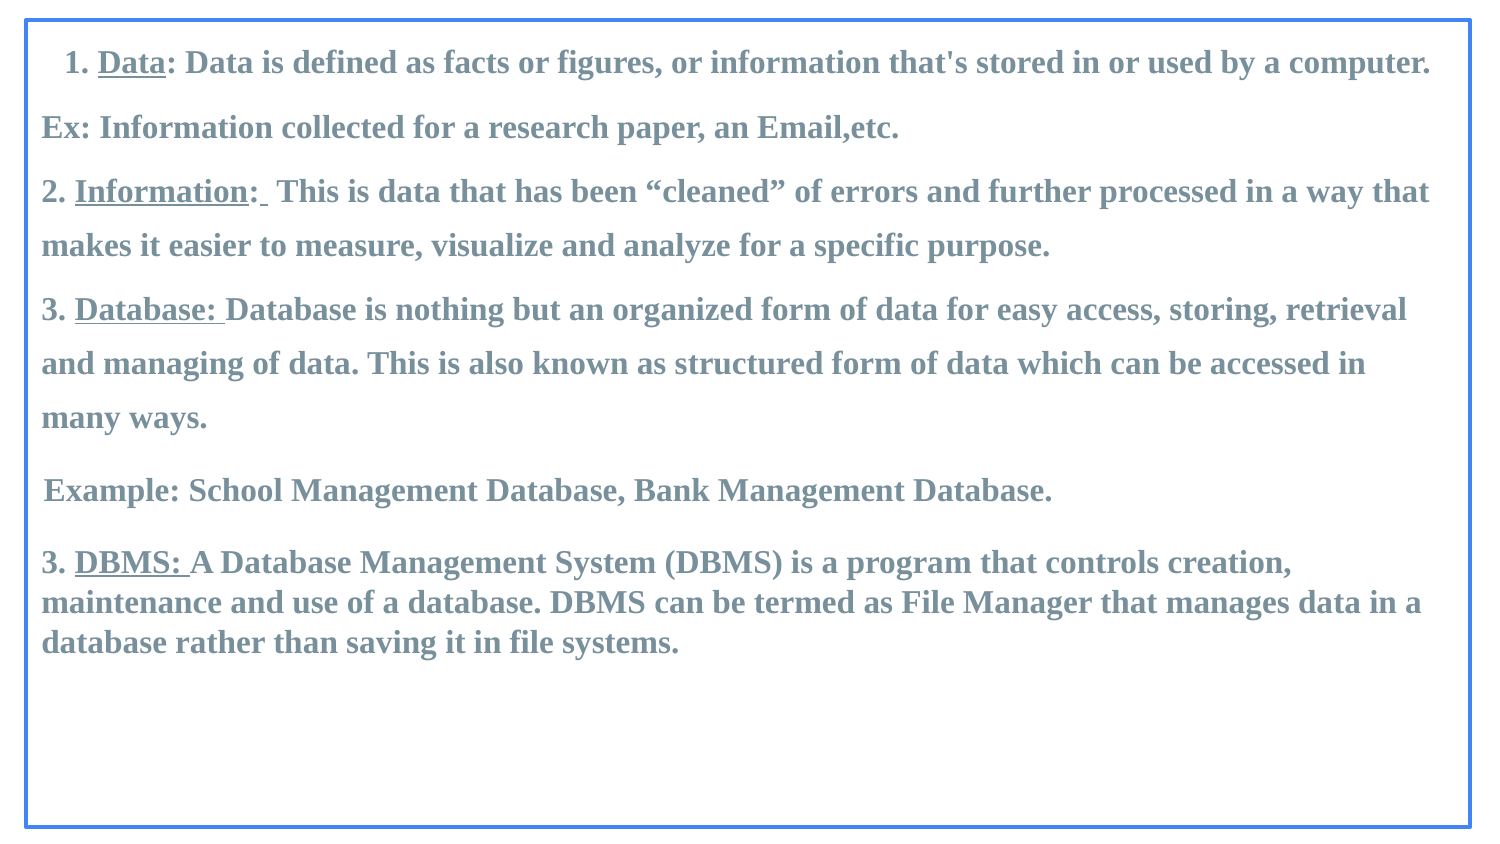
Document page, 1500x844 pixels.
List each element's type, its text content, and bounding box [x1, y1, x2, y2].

list 1. Data: Data is defined as facts or figures, or information that's stored in or used by a computer. Ex: Information collected for a research paper, an Email,etc. 2. Information: This is data that has been “cleaned” of errors and further processed in a way that makes it easier to measure, visualize and analyze for a specific purpose. 3. Database: Database is nothing but an organized form of data for easy access, storing, retrieval and managing of data. This is also known as structured form of data which can be accessed in many ways. Example: School Management Database, Bank Management Database. 3. DBMS: A Database Management System (DBMS) is a program that controls creation, maintenance and use of a database. DBMS can be termed as File Manager that manages data in a database rather than saving it in file systems. [24, 18, 1472, 829]
